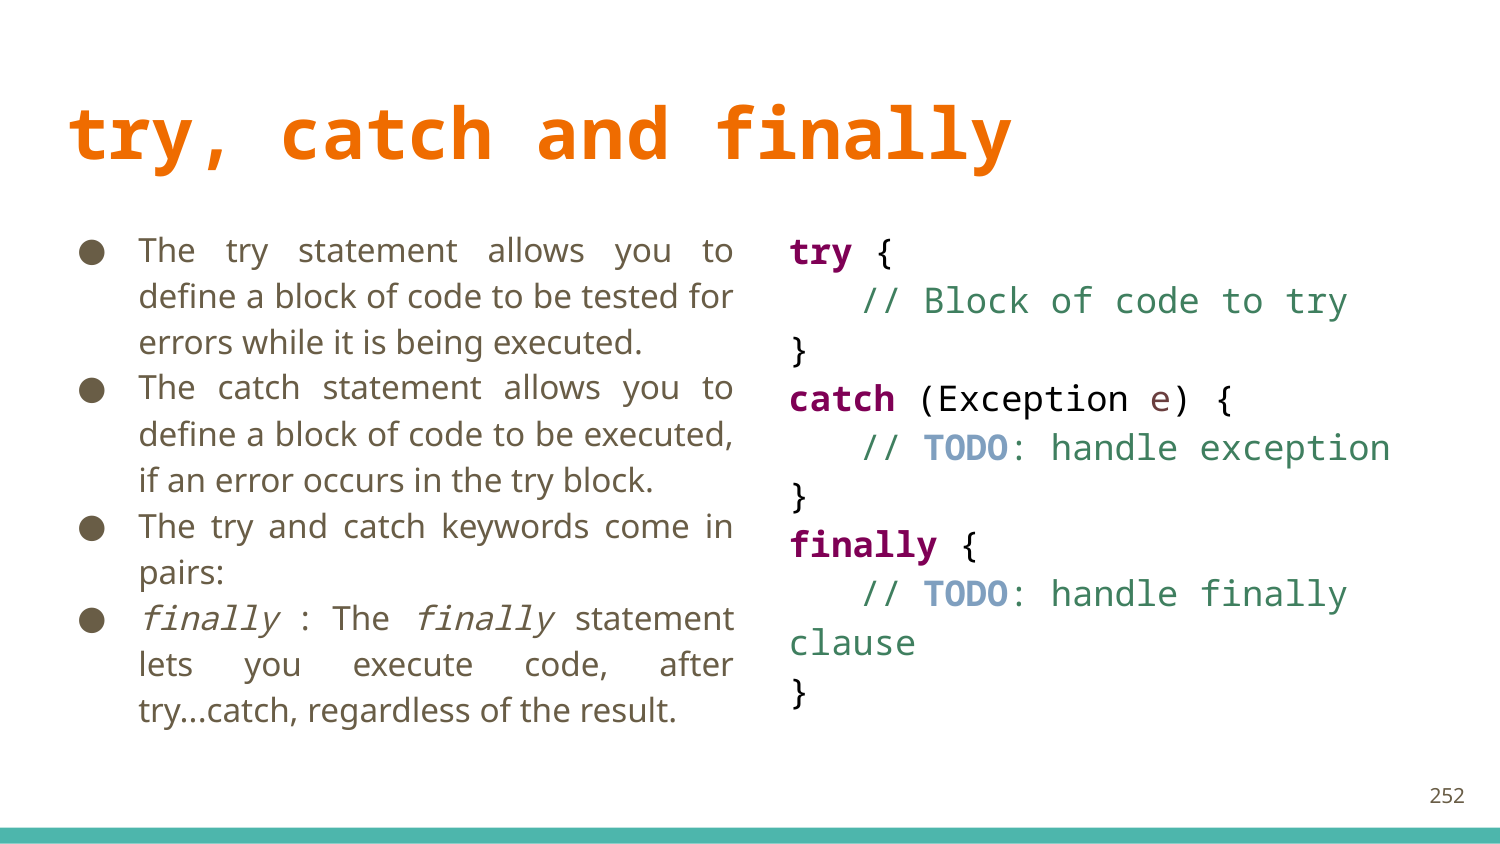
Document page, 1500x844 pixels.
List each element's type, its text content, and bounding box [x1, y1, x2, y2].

list The try statement allows you to define a block of code to be tested for errors while it is being executed. The catch statement allows you to define a block of code to be executed, if an error occurs in the try block. The try and catch keywords come in pairs: finally : The finally statement lets you execute code, after try...catch, regardless of the result. [51, 207, 750, 750]
slide_number 252 [1389, 764, 1480, 830]
title try, catch and finally [51, 72, 1449, 189]
list try { // Block of code to try } catch (Exception e) { // TODO: handle exception } finally { // TODO: handle finally clause } [769, 207, 1469, 750]
